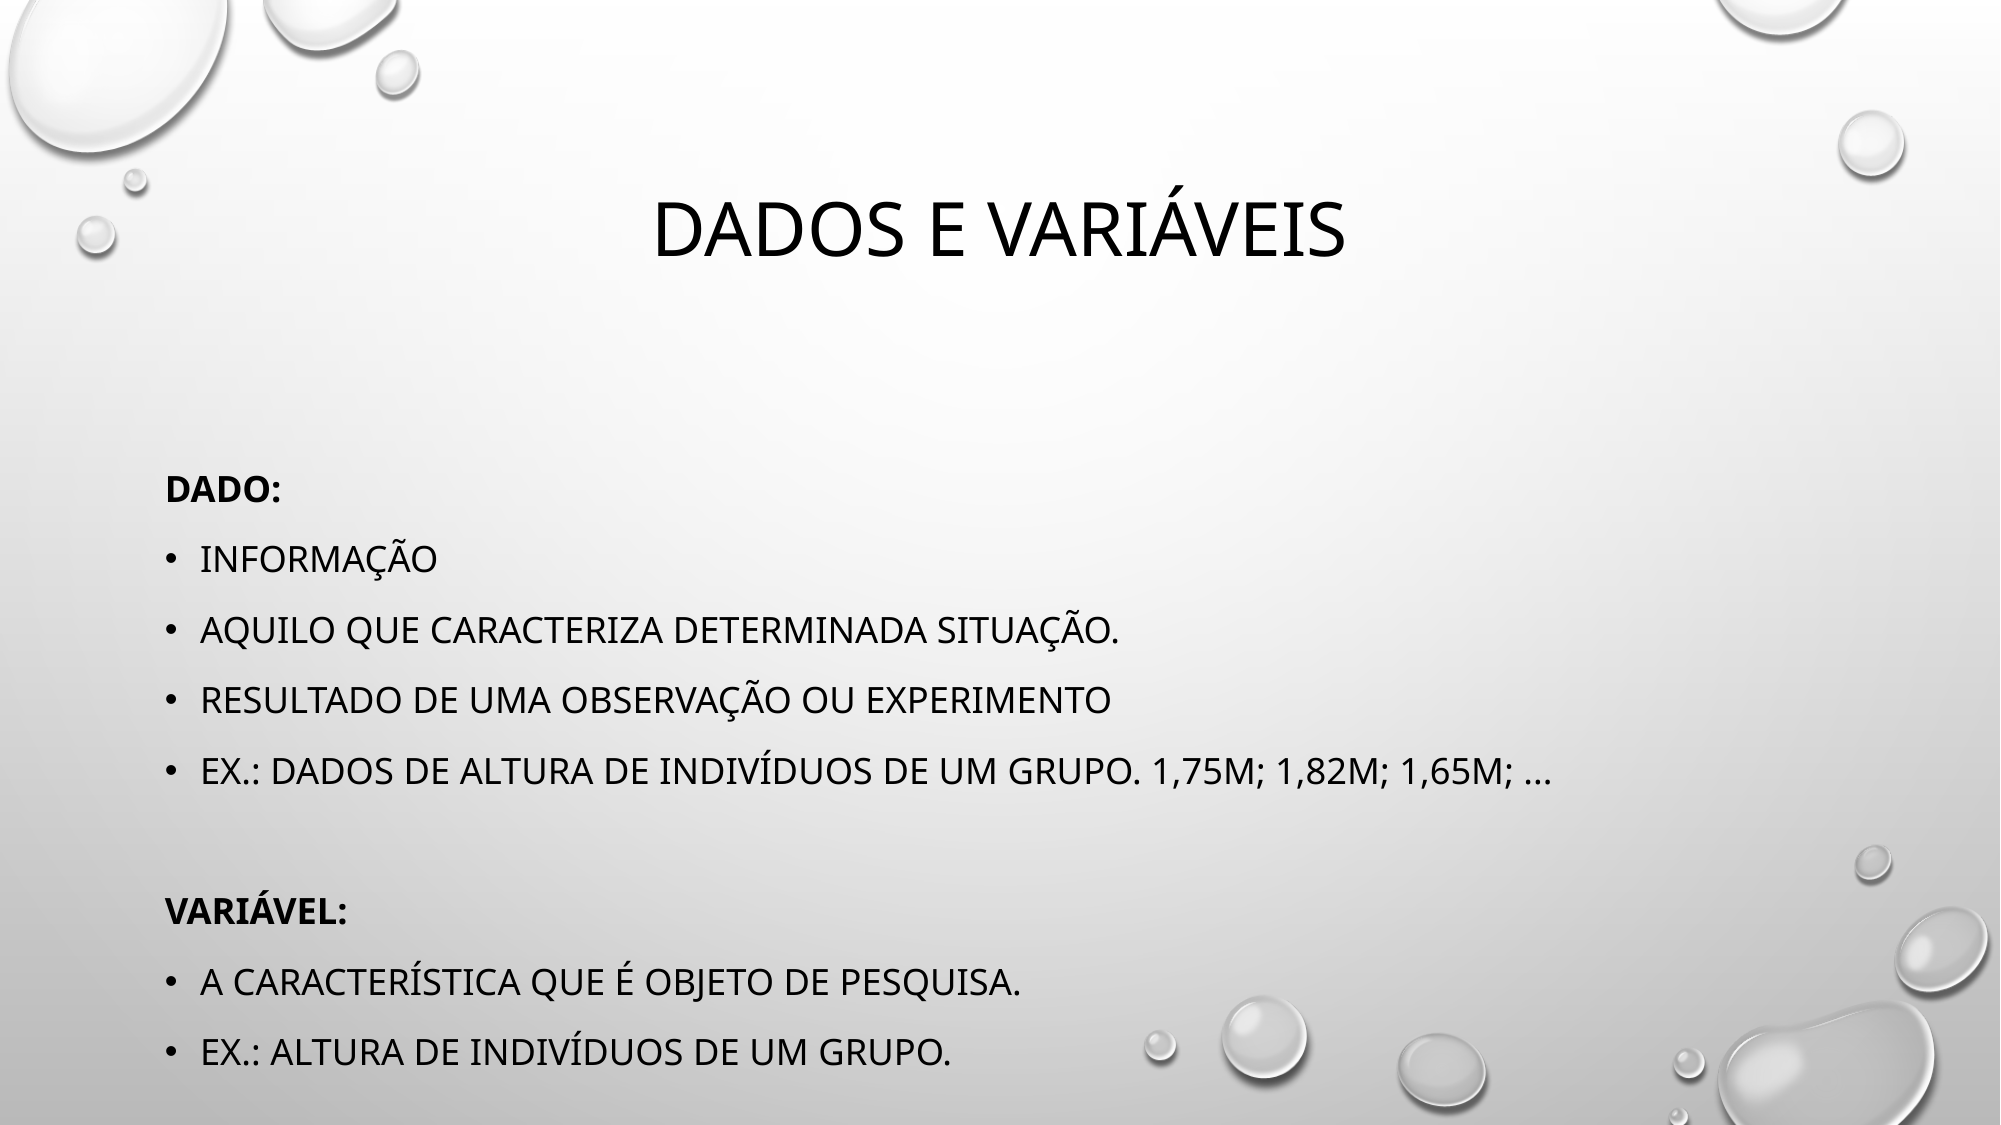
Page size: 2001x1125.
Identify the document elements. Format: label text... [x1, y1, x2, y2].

picture [0, 0, 2000, 1125]
title Dados e Variáveis [149, 101, 1851, 364]
list Dado: Informação Aquilo que caracteriza determinada situação. Resultado de uma observação ou experimento Ex.: dados de altura de indivíduos de um grupo. 1,75m; 1,82m; 1,65m; ... Variável: A característica que é objeto de pesquisa. Ex.: altura de indivíduos de um grupo. [149, 388, 1850, 1084]
